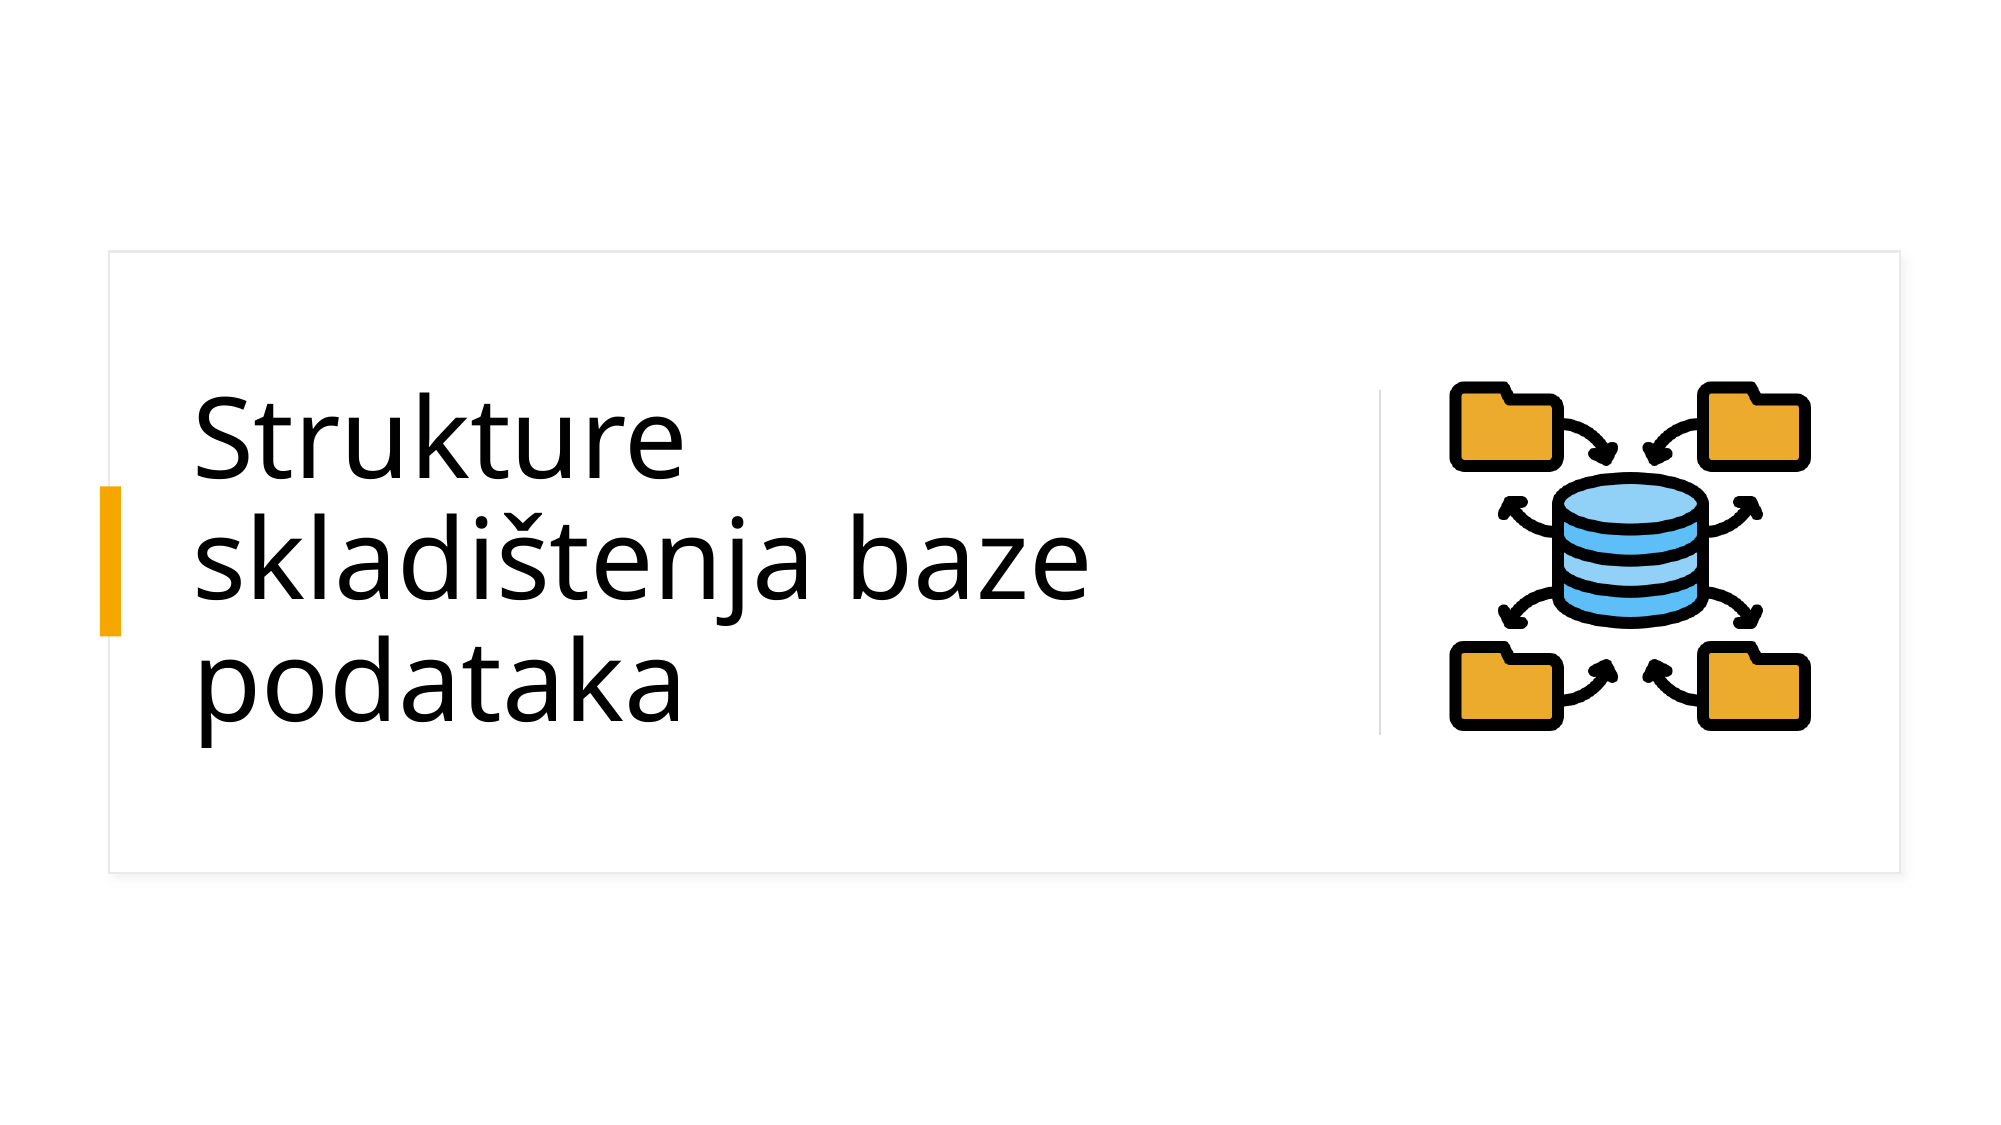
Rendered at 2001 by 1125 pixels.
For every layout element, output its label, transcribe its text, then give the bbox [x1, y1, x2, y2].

picture [1437, 369, 1823, 755]
title Strukture skladištenja baze podataka [176, 318, 1328, 809]
